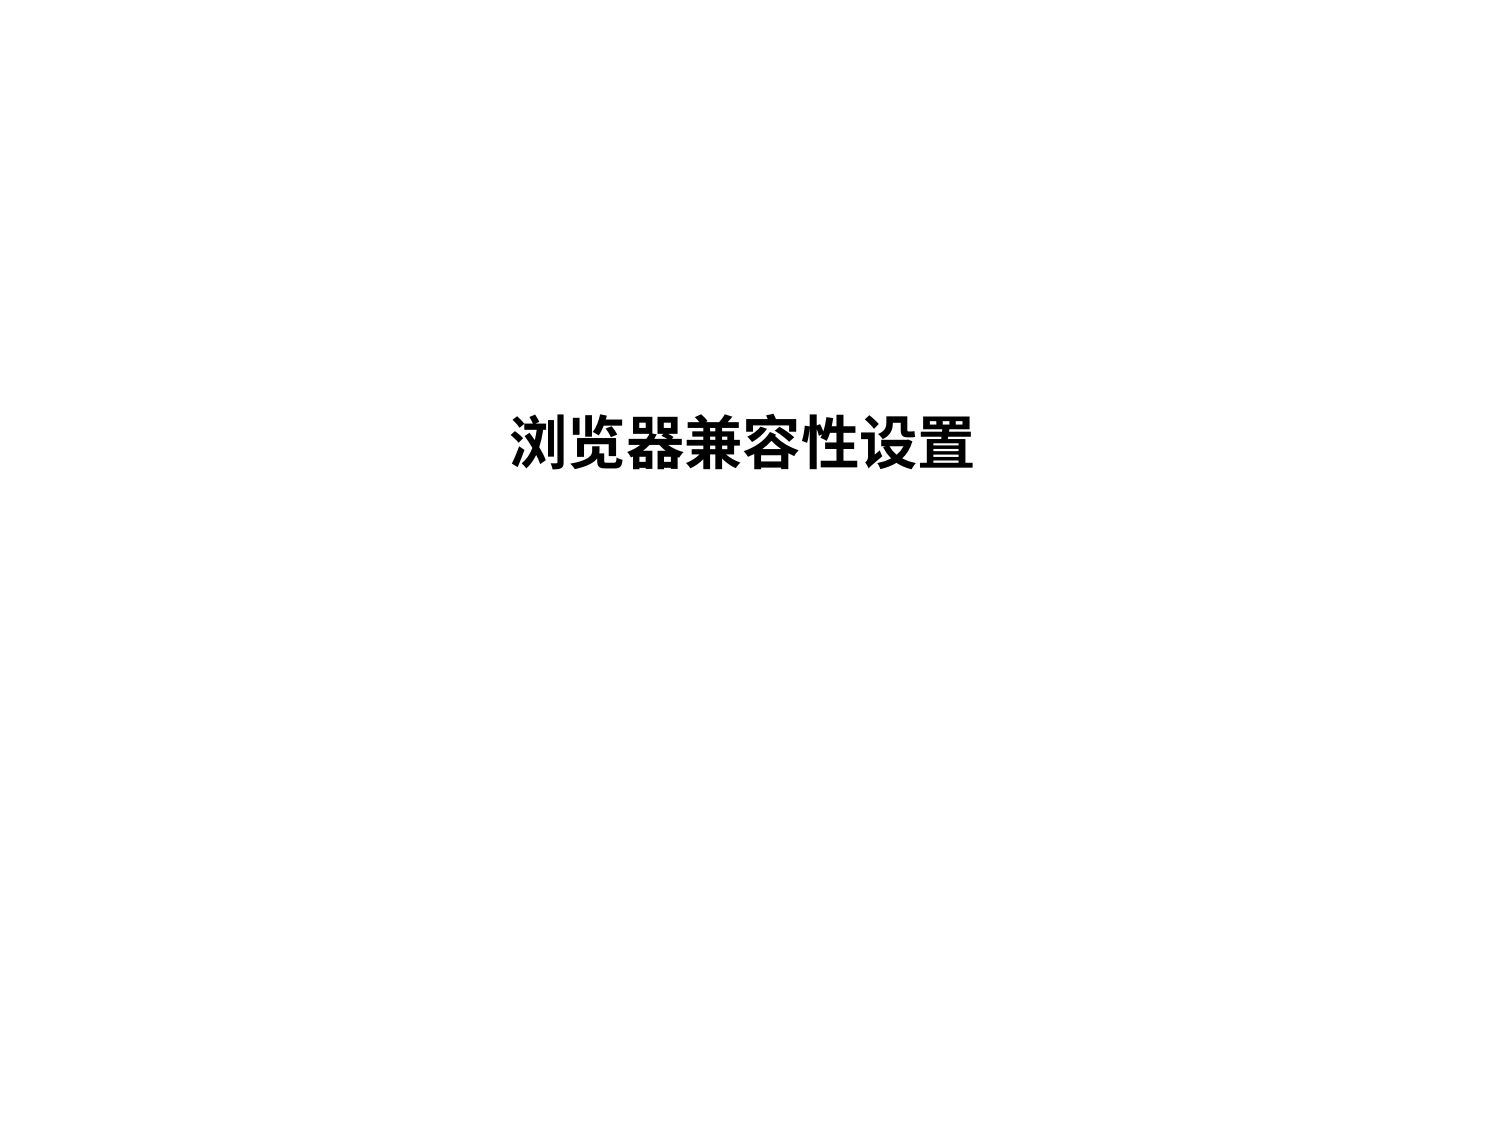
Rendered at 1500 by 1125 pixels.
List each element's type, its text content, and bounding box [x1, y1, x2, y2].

list 浏览器兼容性设置 [54, 234, 1432, 1035]
